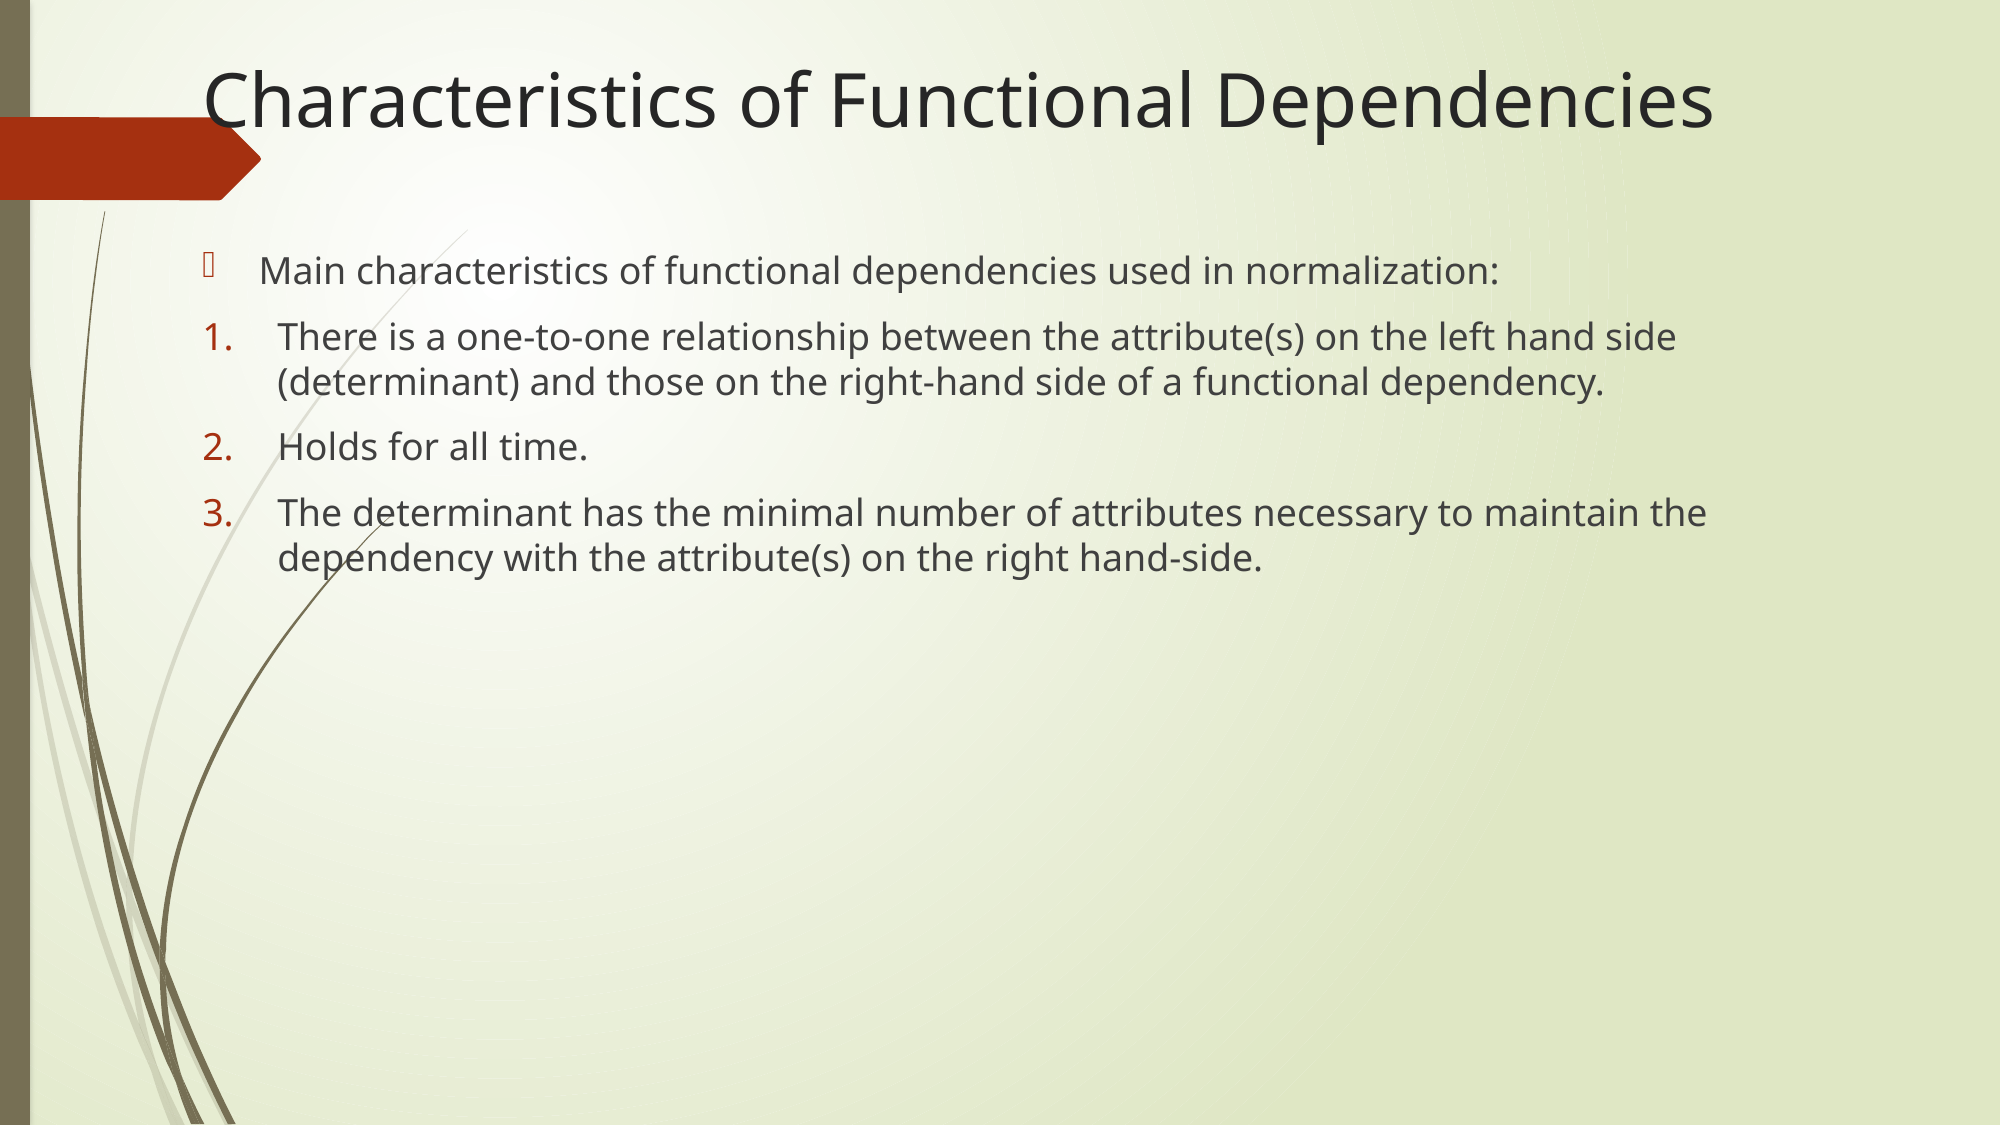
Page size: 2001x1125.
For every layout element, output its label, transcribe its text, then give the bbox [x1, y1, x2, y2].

title Characteristics of Functional Dependencies [187, 44, 1813, 173]
list Main characteristics of functional dependencies used in normalization: There is a one-to-one relationship between the attribute(s) on the left hand side (determinant) and those on the right-hand side of a functional dependency. Holds for all time. The determinant has the minimal number of attributes necessary to maintain the dependency with the attribute(s) on the right hand-side. [187, 173, 1813, 950]
